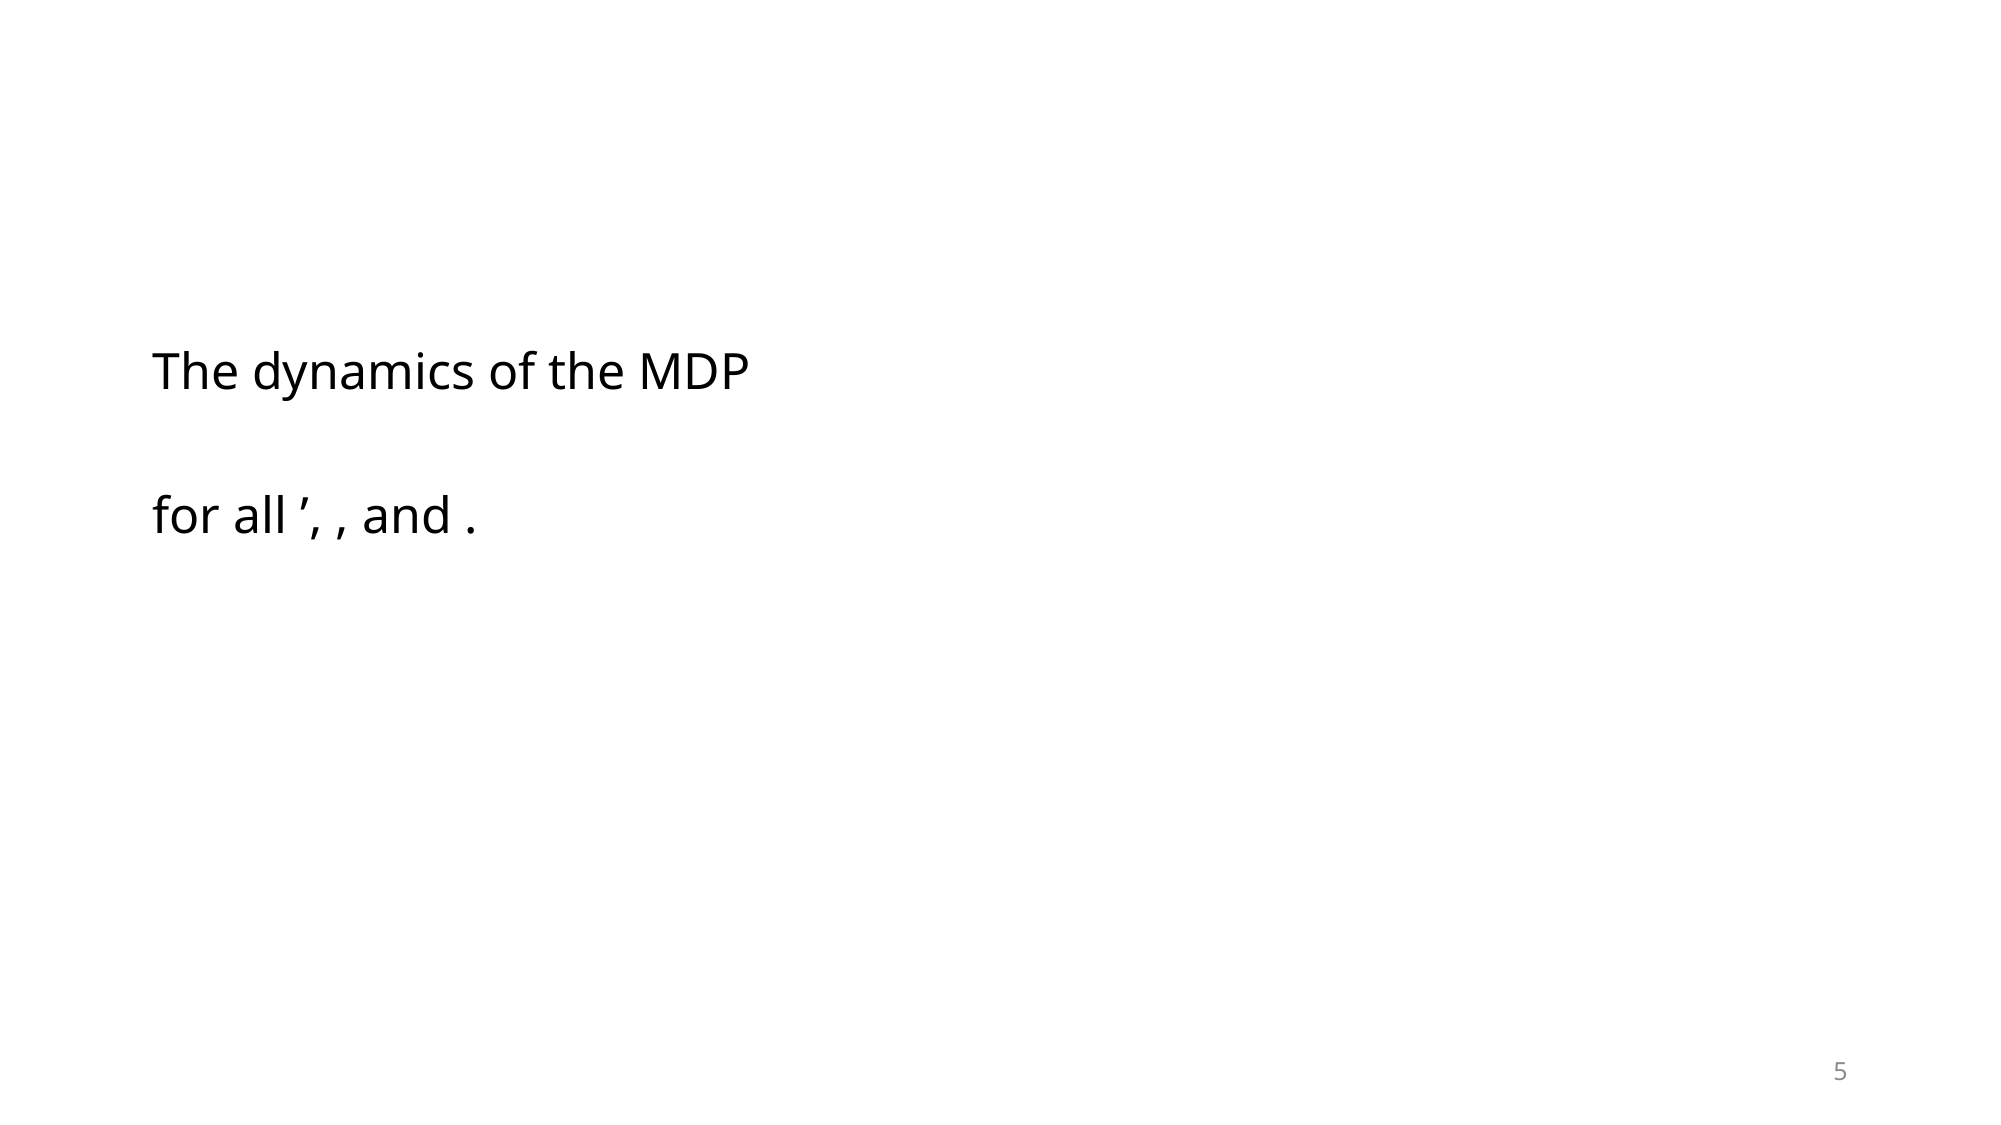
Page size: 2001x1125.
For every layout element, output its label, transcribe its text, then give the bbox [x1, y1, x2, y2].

slide_number 5 [1412, 1042, 1863, 1103]
